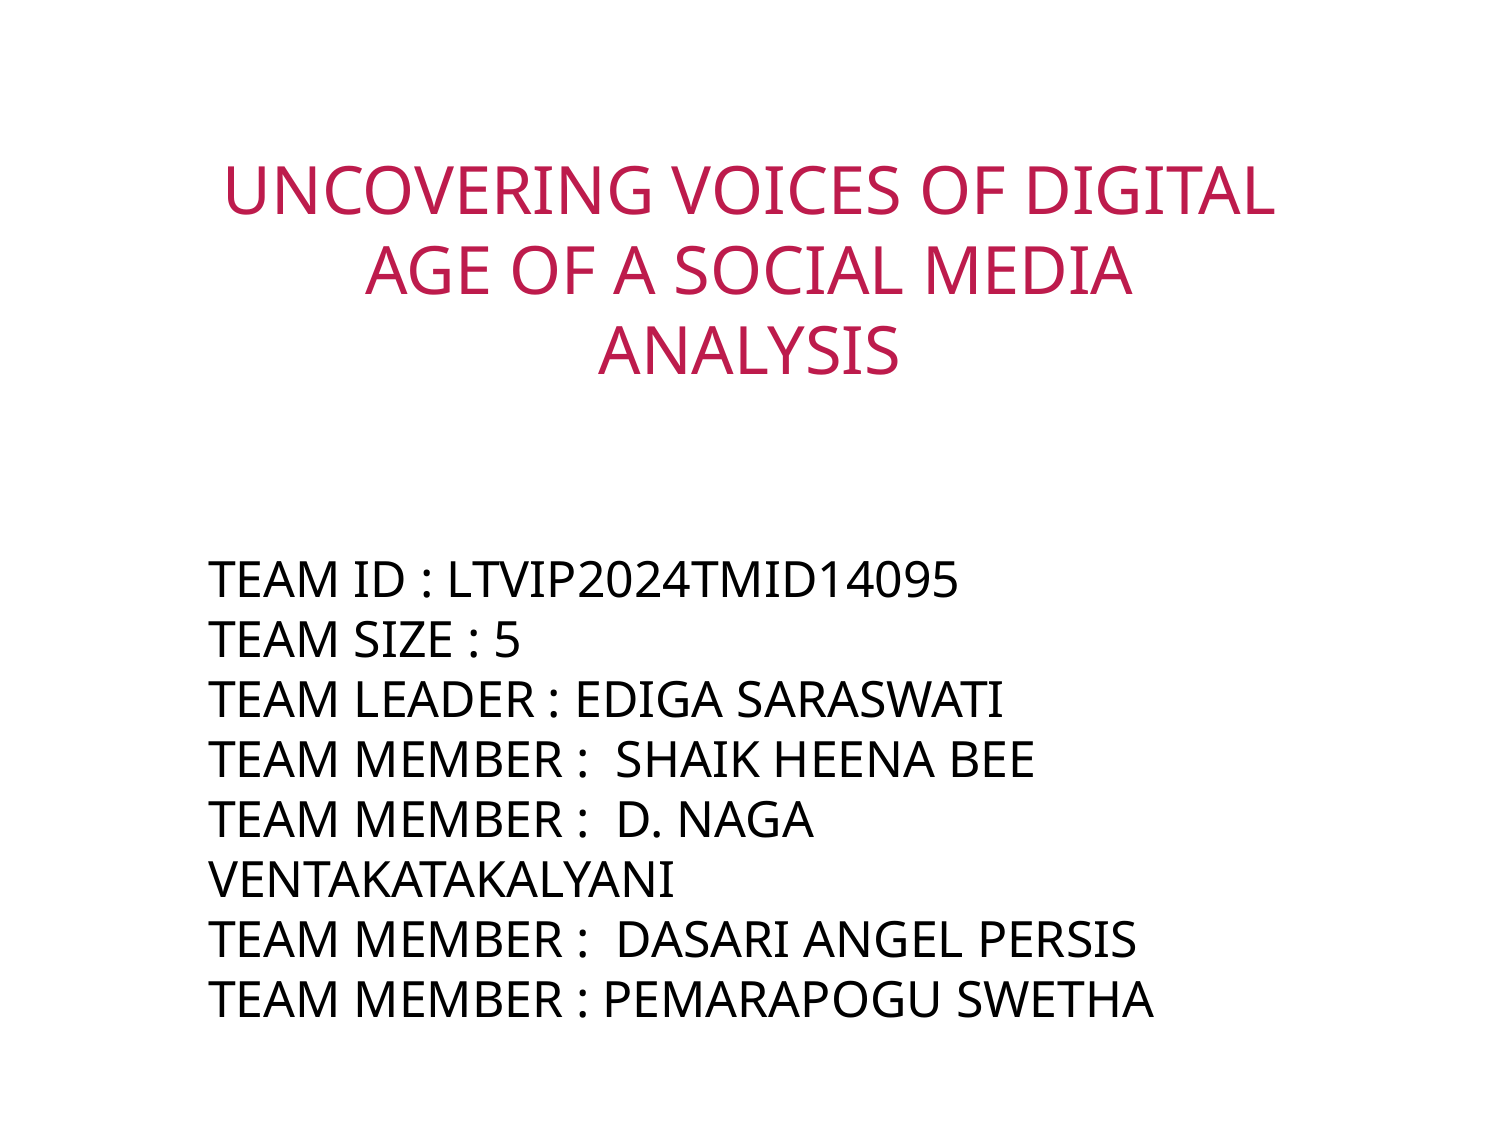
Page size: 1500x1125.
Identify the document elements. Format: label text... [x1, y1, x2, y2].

text_box UNCOVERING VOICES OF DIGITAL AGE OF A SOCIAL MEDIA ANALYSIS TEAM ID : LTVIP2024TMID14095 TEAM SIZE : 5 TEAM LEADER : EDIGA SARASWATI TEAM MEMBER : SHAIK HEENA BEE TEAM MEMBER : D. NAGA VENTAKATAKALYANI TEAM MEMBER : DASARI ANGEL PERSIS TEAM MEMBER : PEMARAPOGU SWETHA [193, 140, 1307, 1125]
